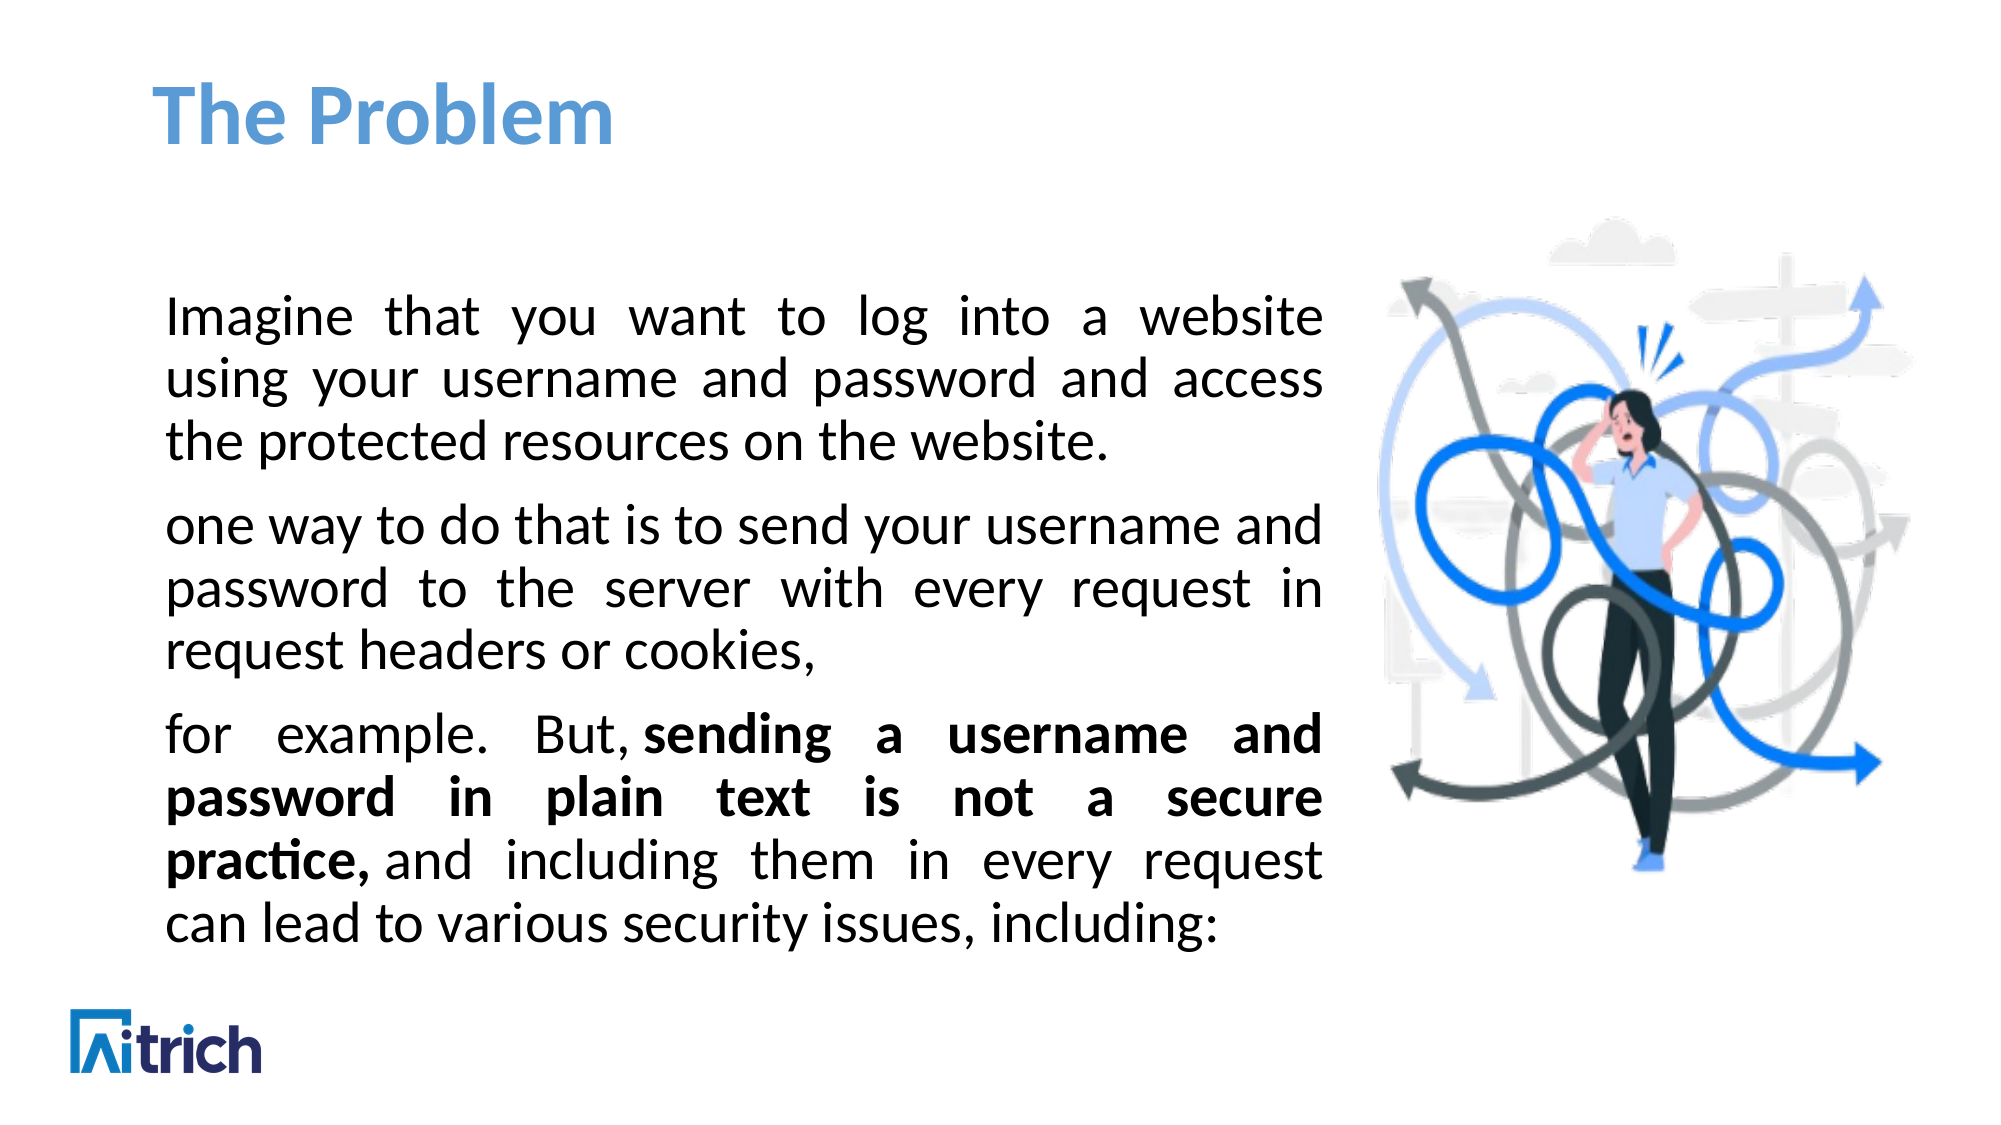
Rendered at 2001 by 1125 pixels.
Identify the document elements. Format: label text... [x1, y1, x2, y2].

picture [1277, 80, 2000, 1015]
list Imagine that you want to log into a website using your username and password and access the protected resources on the website. one way to do that is to send your username and password to the server with every request in request headers or cookies, for example. But, sending a username and password in plain text is not a secure practice, and including them in every request can lead to various security issues, including: [150, 277, 1340, 1049]
title The Problem [137, 59, 1863, 278]
picture [67, 1006, 262, 1075]
